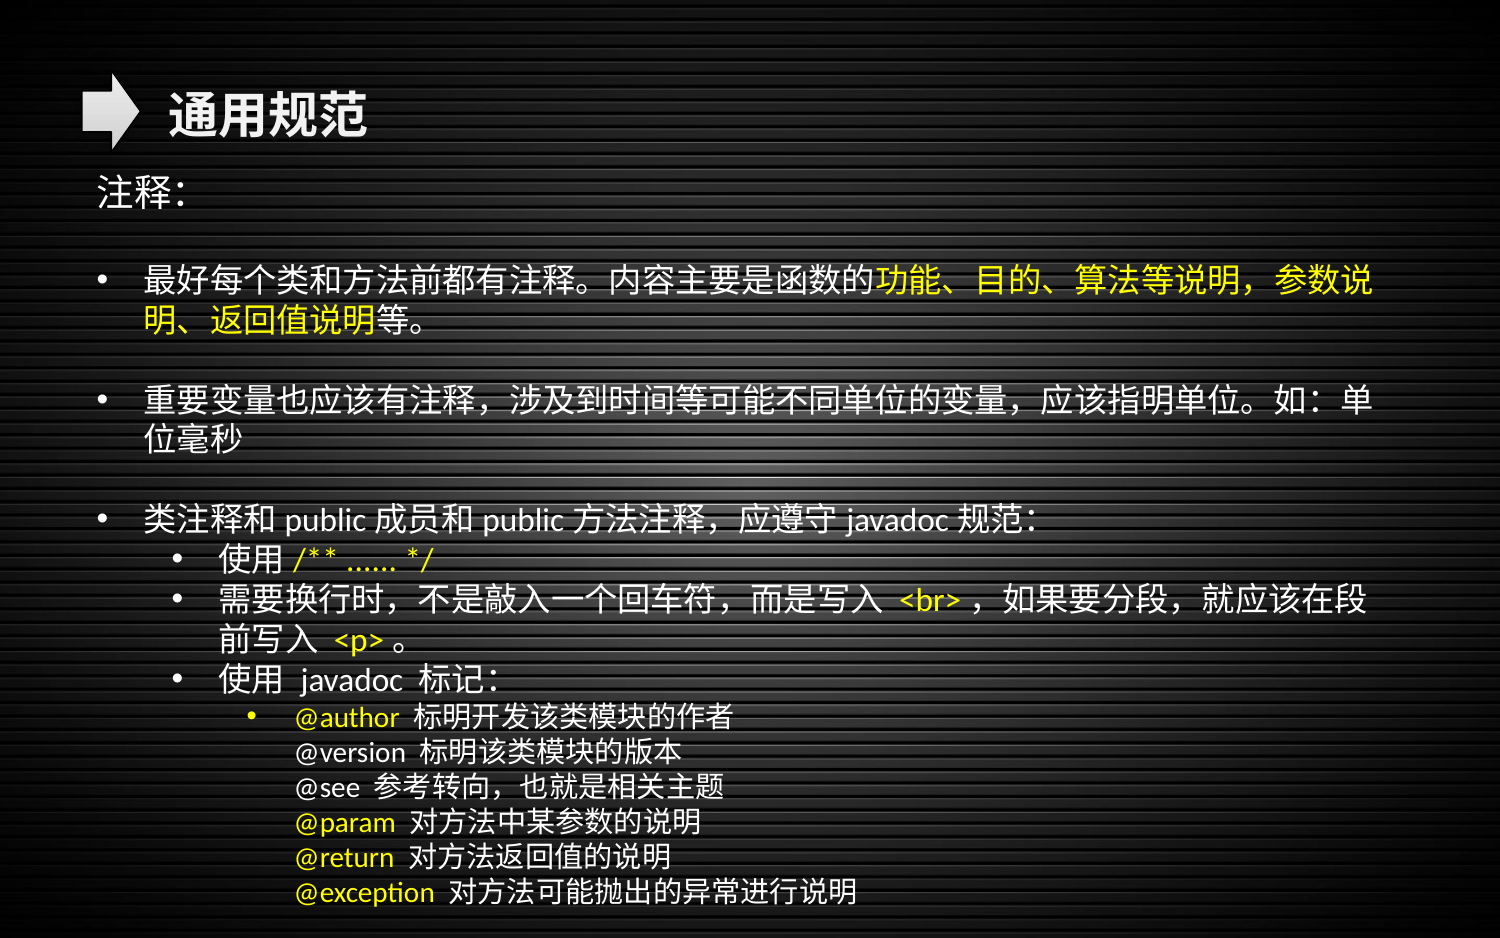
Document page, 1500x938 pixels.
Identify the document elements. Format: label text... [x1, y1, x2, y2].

text_box 通用规范 [153, 76, 384, 152]
text_box 注释： 最好每个类和方法前都有注释。内容主要是函数的功能、目的、算法等说明，参数说明、返回值说明等。 重要变量也应该有注释，涉及到时间等可能不同单位的变量，应该指明单位。如：单位毫秒 类注释和public成员和public方法注释，应遵守javadoc规范： 使用/** ...... */ 需要换行时，不是敲入一个回车符，而是写入 <br>，如果要分段，就应该在段前写入 <p>。 使用 javadoc 标记： @author 标明开发该类模块的作者 @version 标明该类模块的版本 @see 参考转向，也就是相关主题 @param 对方法中某参数的说明 @return 对方法返回值的说明 @exception 对方法可能抛出的异常进行说明 [81, 161, 1400, 916]
text_box [81, 69, 142, 154]
picture [0, 0, 1500, 938]
